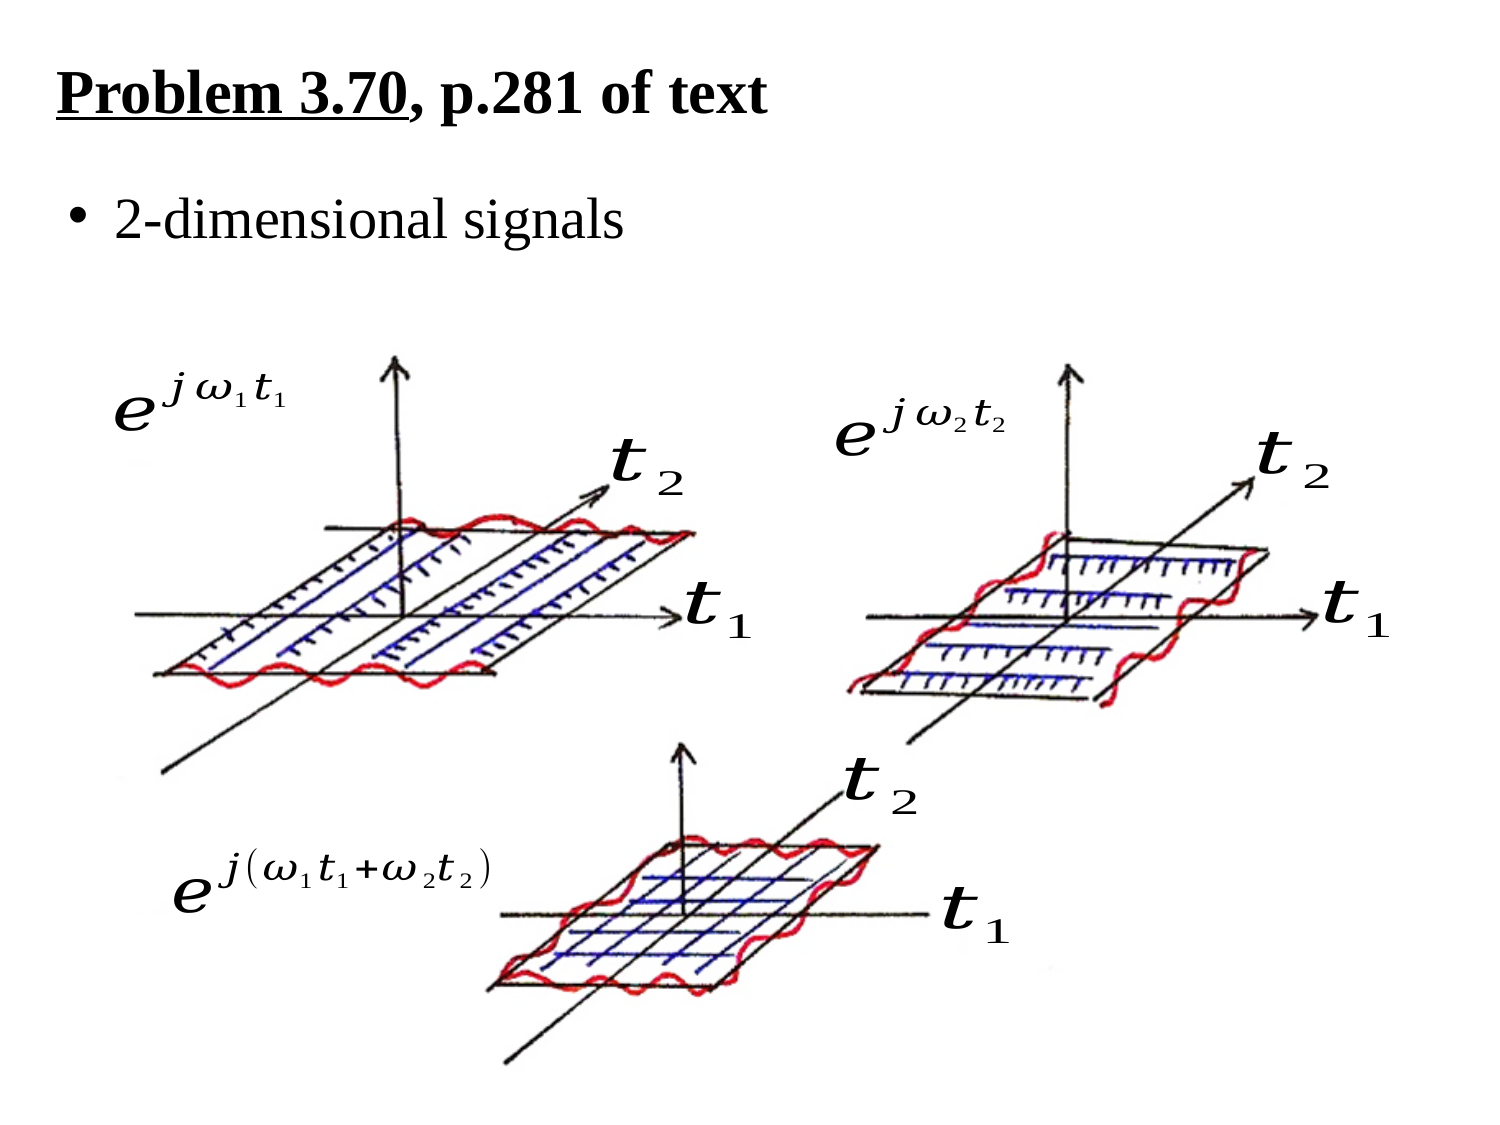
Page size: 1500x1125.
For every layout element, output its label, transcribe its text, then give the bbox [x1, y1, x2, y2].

text_box Problem 3.70, p.281 of text [0, 43, 1057, 134]
picture [111, 337, 1326, 1071]
text_box 2-dimensional signals [53, 172, 1500, 333]
